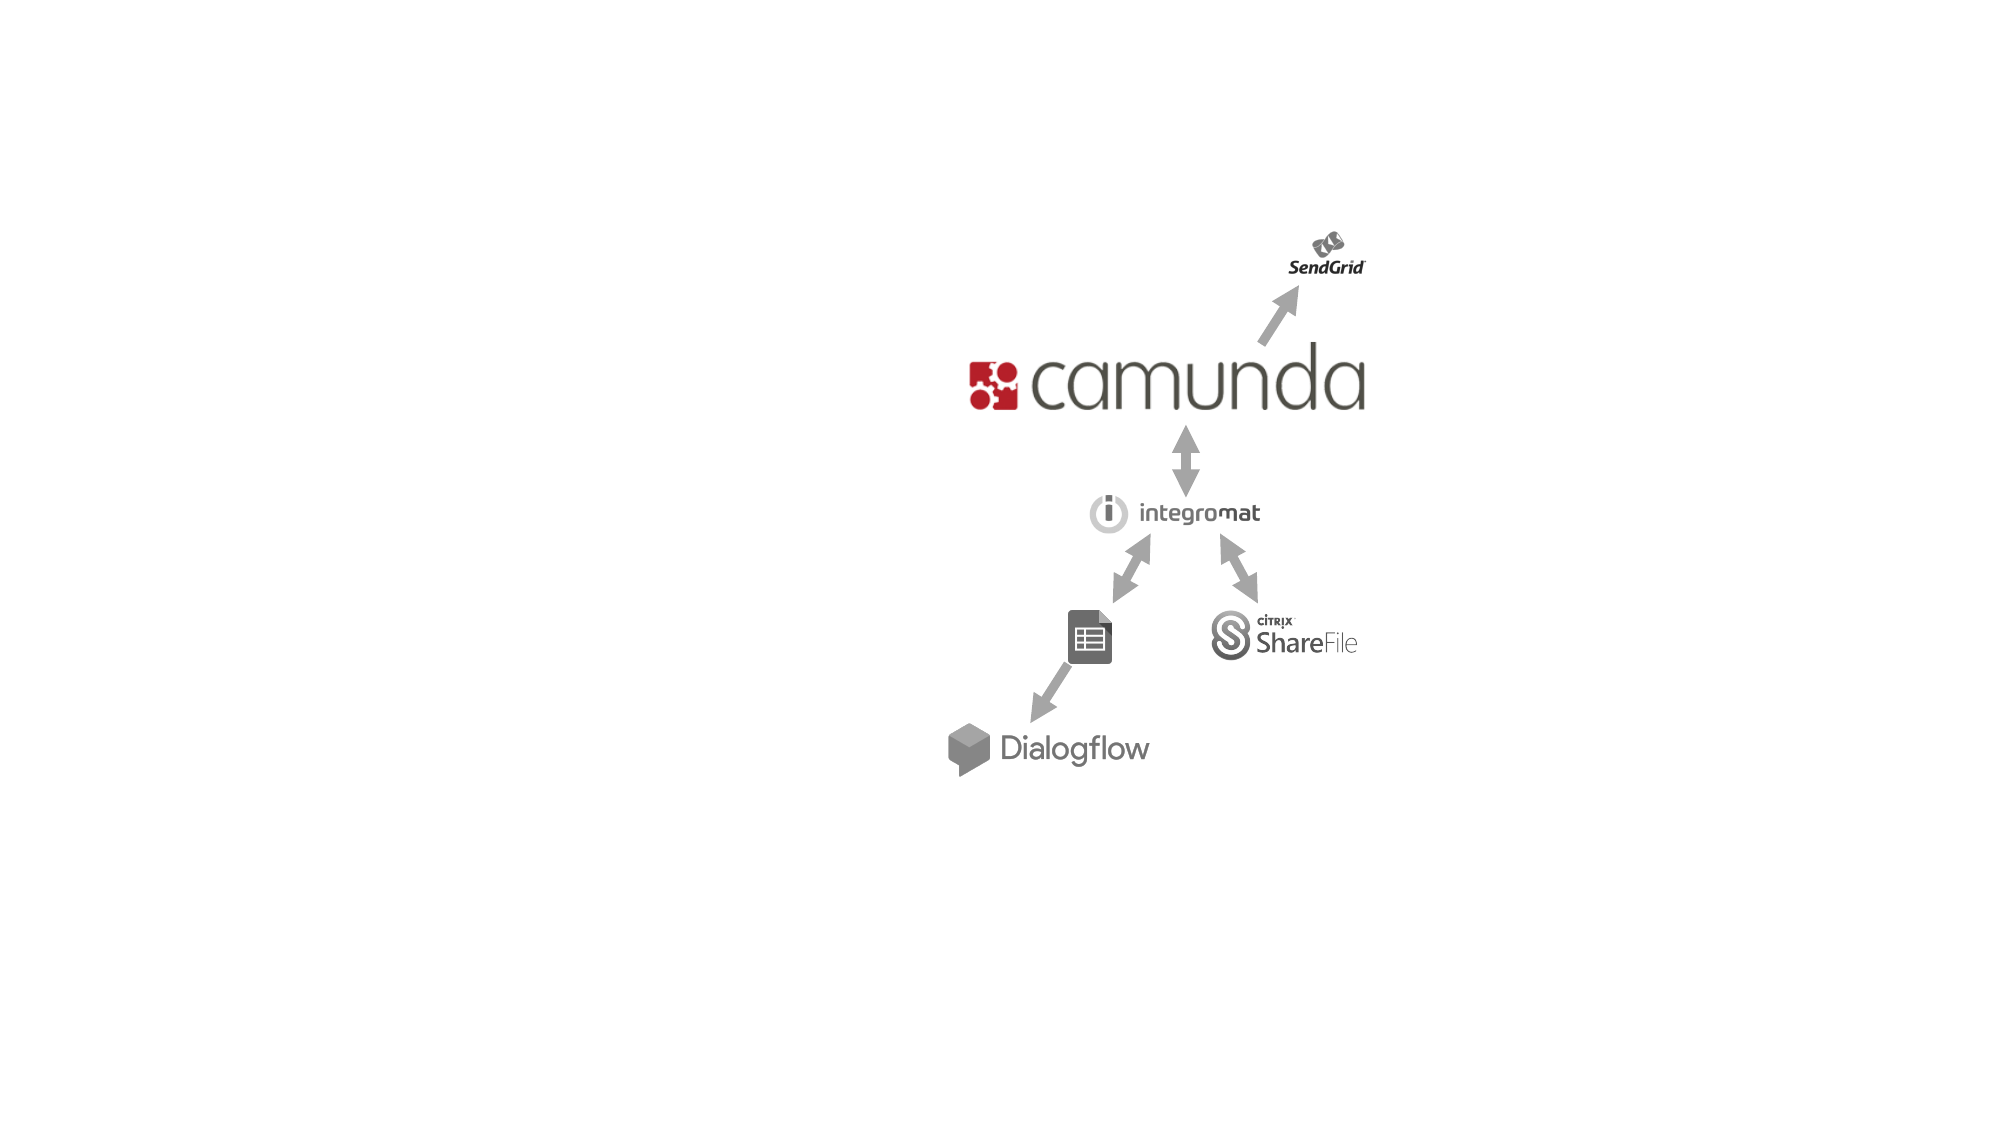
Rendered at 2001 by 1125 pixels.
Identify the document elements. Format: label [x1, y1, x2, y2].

text_box [1220, 533, 1258, 604]
text_box [1261, 285, 1299, 345]
picture [953, 336, 1365, 425]
picture [1285, 227, 1369, 281]
text_box [1030, 663, 1069, 724]
picture [1068, 610, 1112, 664]
text_box [1112, 533, 1151, 604]
picture [1207, 610, 1365, 664]
picture [1089, 480, 1261, 534]
picture [948, 723, 1150, 777]
